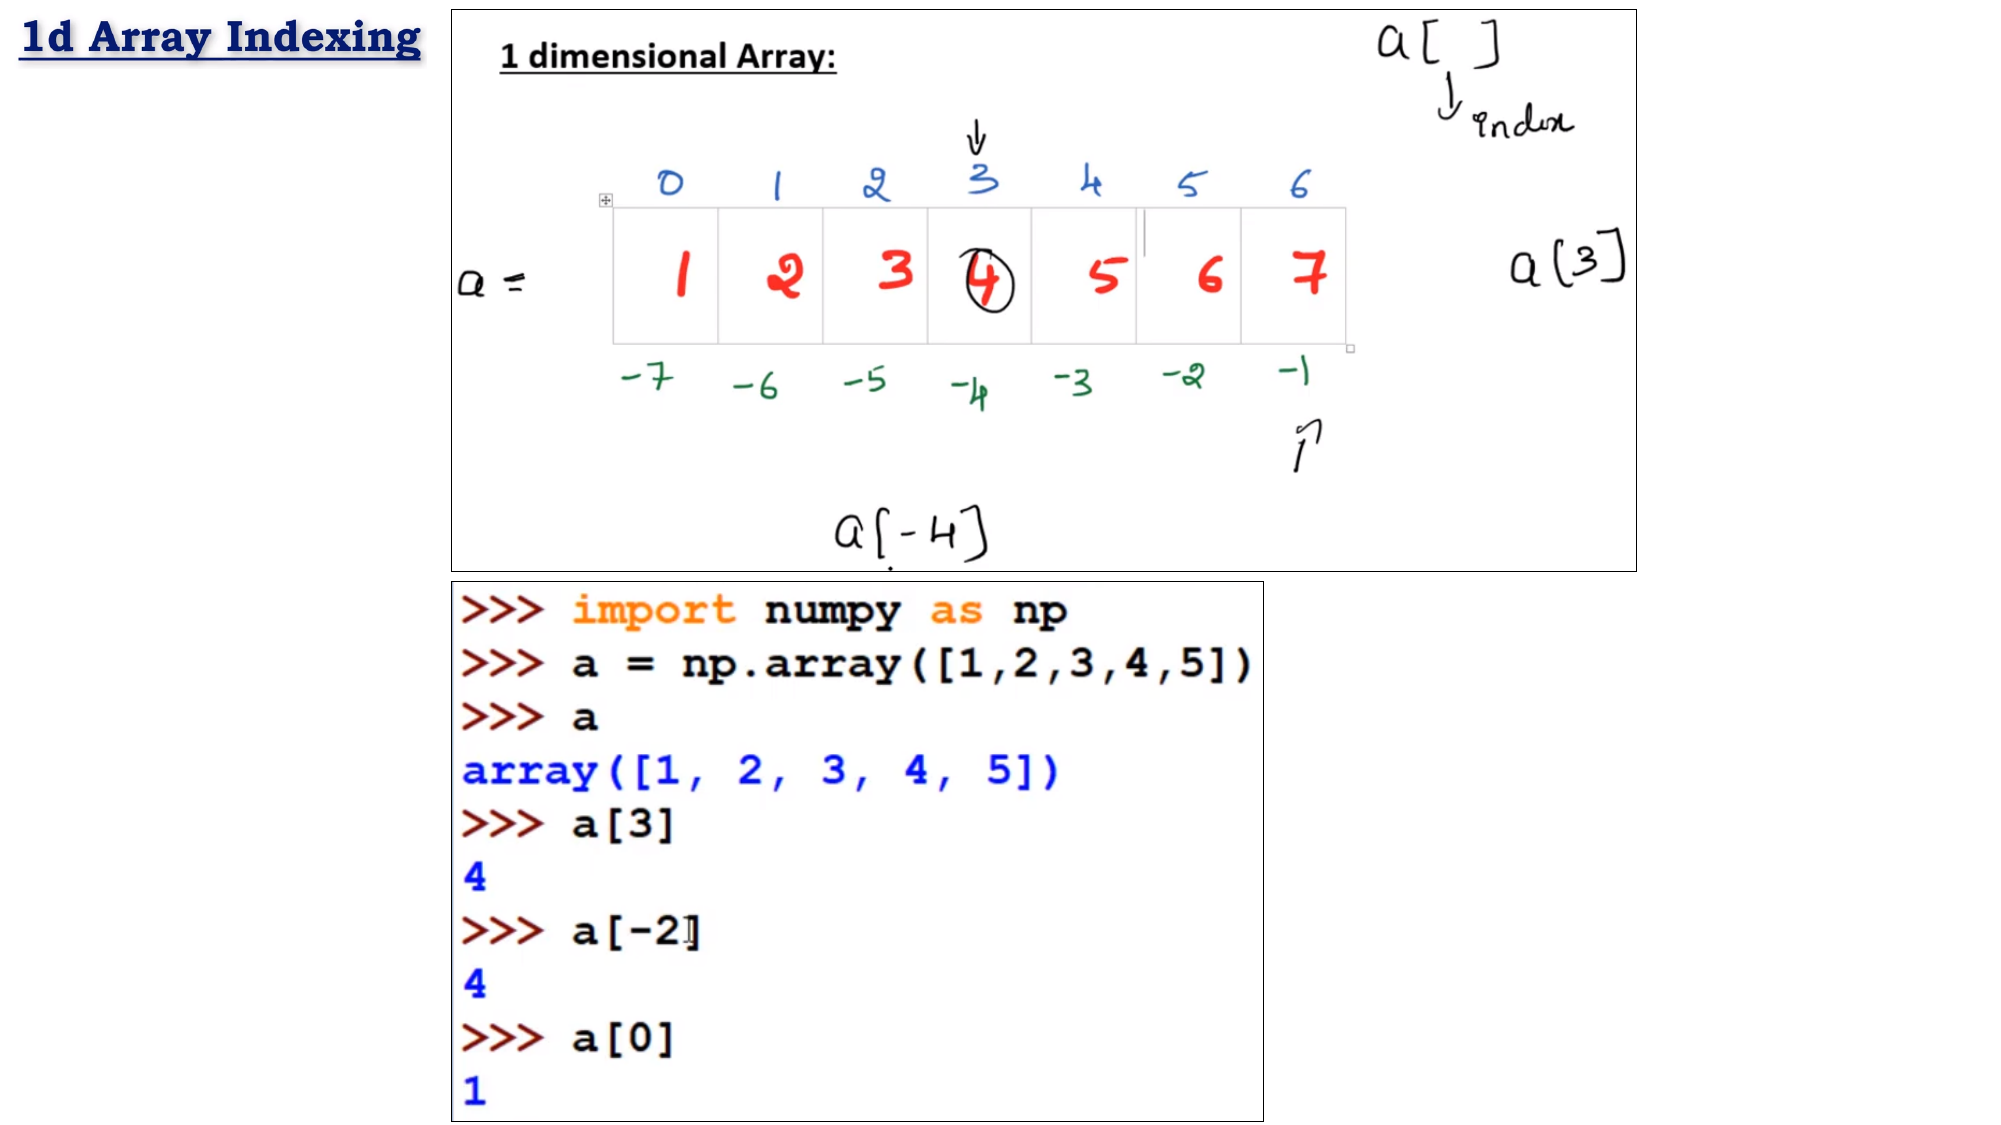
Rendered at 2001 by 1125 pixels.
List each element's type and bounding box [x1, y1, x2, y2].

picture [451, 581, 1264, 1122]
picture [14, 13, 427, 69]
picture [451, 9, 1637, 572]
